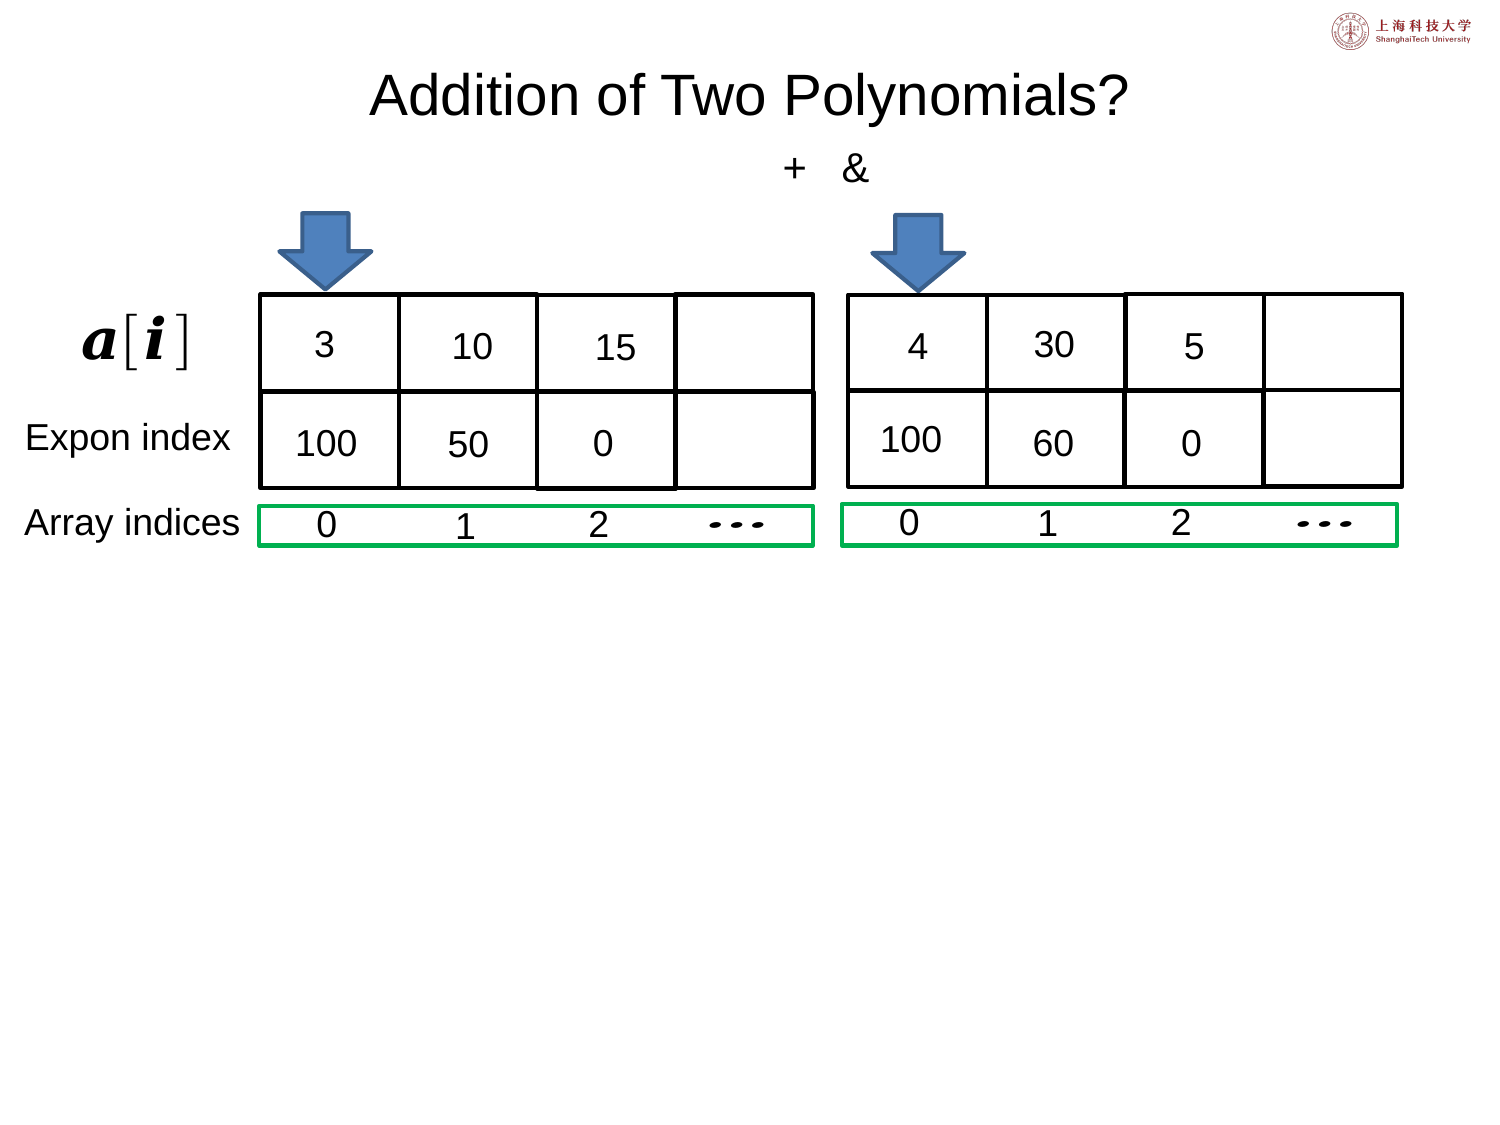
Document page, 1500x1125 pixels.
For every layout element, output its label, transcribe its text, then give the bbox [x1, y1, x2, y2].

text_box Array indices [9, 491, 256, 551]
text_box 0 [884, 495, 935, 502]
text_box 2 [573, 548, 625, 553]
text_box 2 [1156, 495, 1207, 502]
text_box 0 [301, 497, 353, 504]
text_box [277, 211, 374, 292]
text_box [257, 504, 815, 548]
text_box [259, 294, 814, 489]
text_box [870, 212, 967, 292]
text_box 1 [1022, 495, 1074, 502]
text_box 1 [1022, 548, 1074, 552]
picture [1327, 0, 1478, 109]
text_box 1 [440, 548, 491, 554]
text_box 2 [573, 497, 625, 504]
text_box 1 [440, 497, 491, 504]
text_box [848, 293, 1403, 488]
text_box 0 [301, 548, 353, 553]
text_box [840, 502, 1399, 548]
title Addition of Two Polynomials? [75, 0, 1426, 187]
text_box [1298, 495, 1329, 502]
